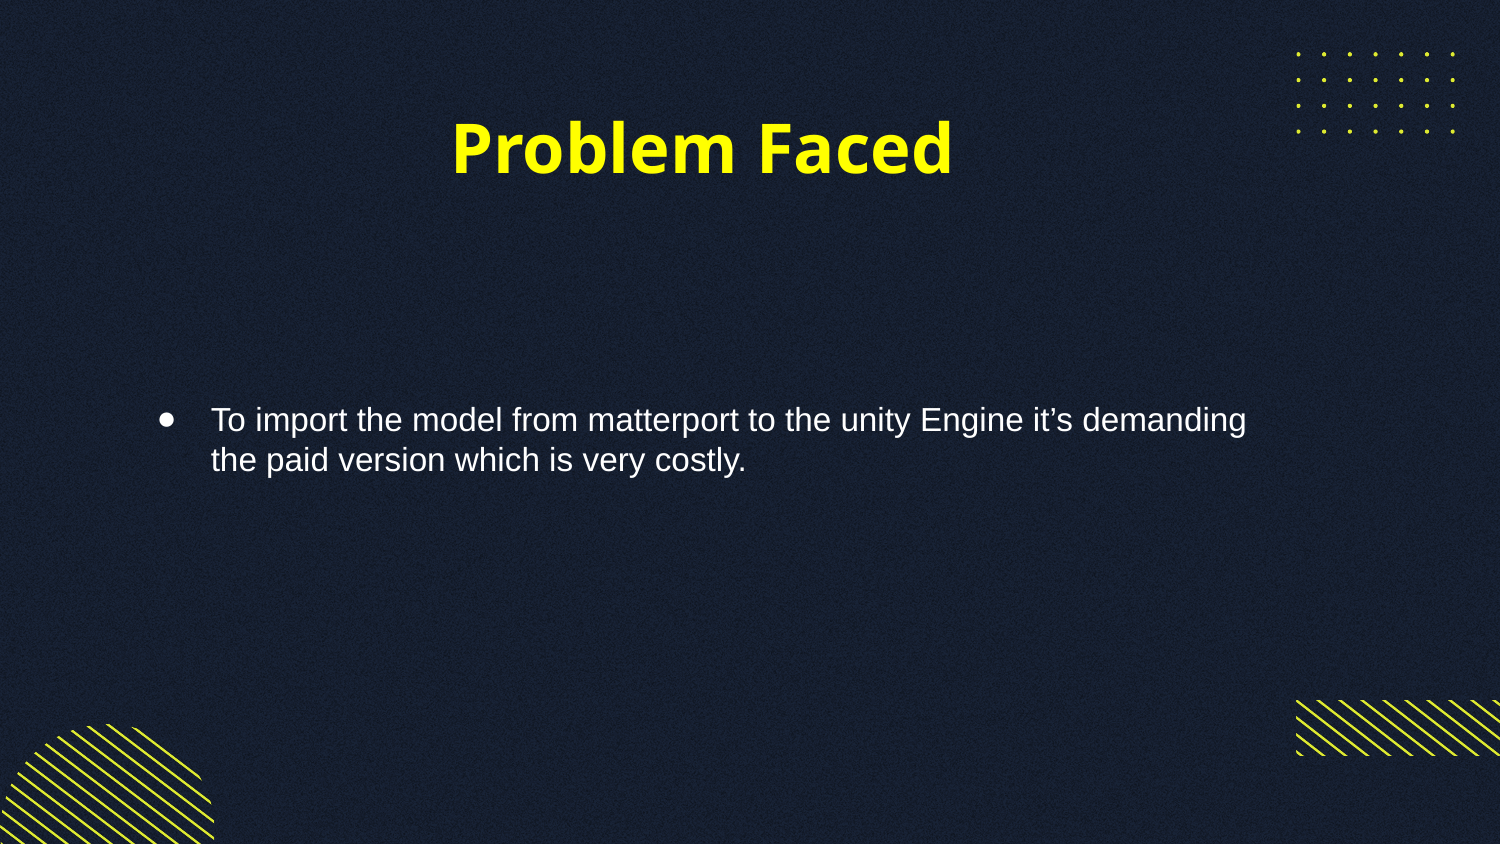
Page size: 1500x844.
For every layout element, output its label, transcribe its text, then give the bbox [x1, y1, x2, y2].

text_box To import the model from matterport to the unity Engine it’s demanding the paid version which is very costly. [120, 348, 1265, 599]
text_box Problem Faced [130, 89, 1275, 202]
picture [0, 0, 1500, 844]
